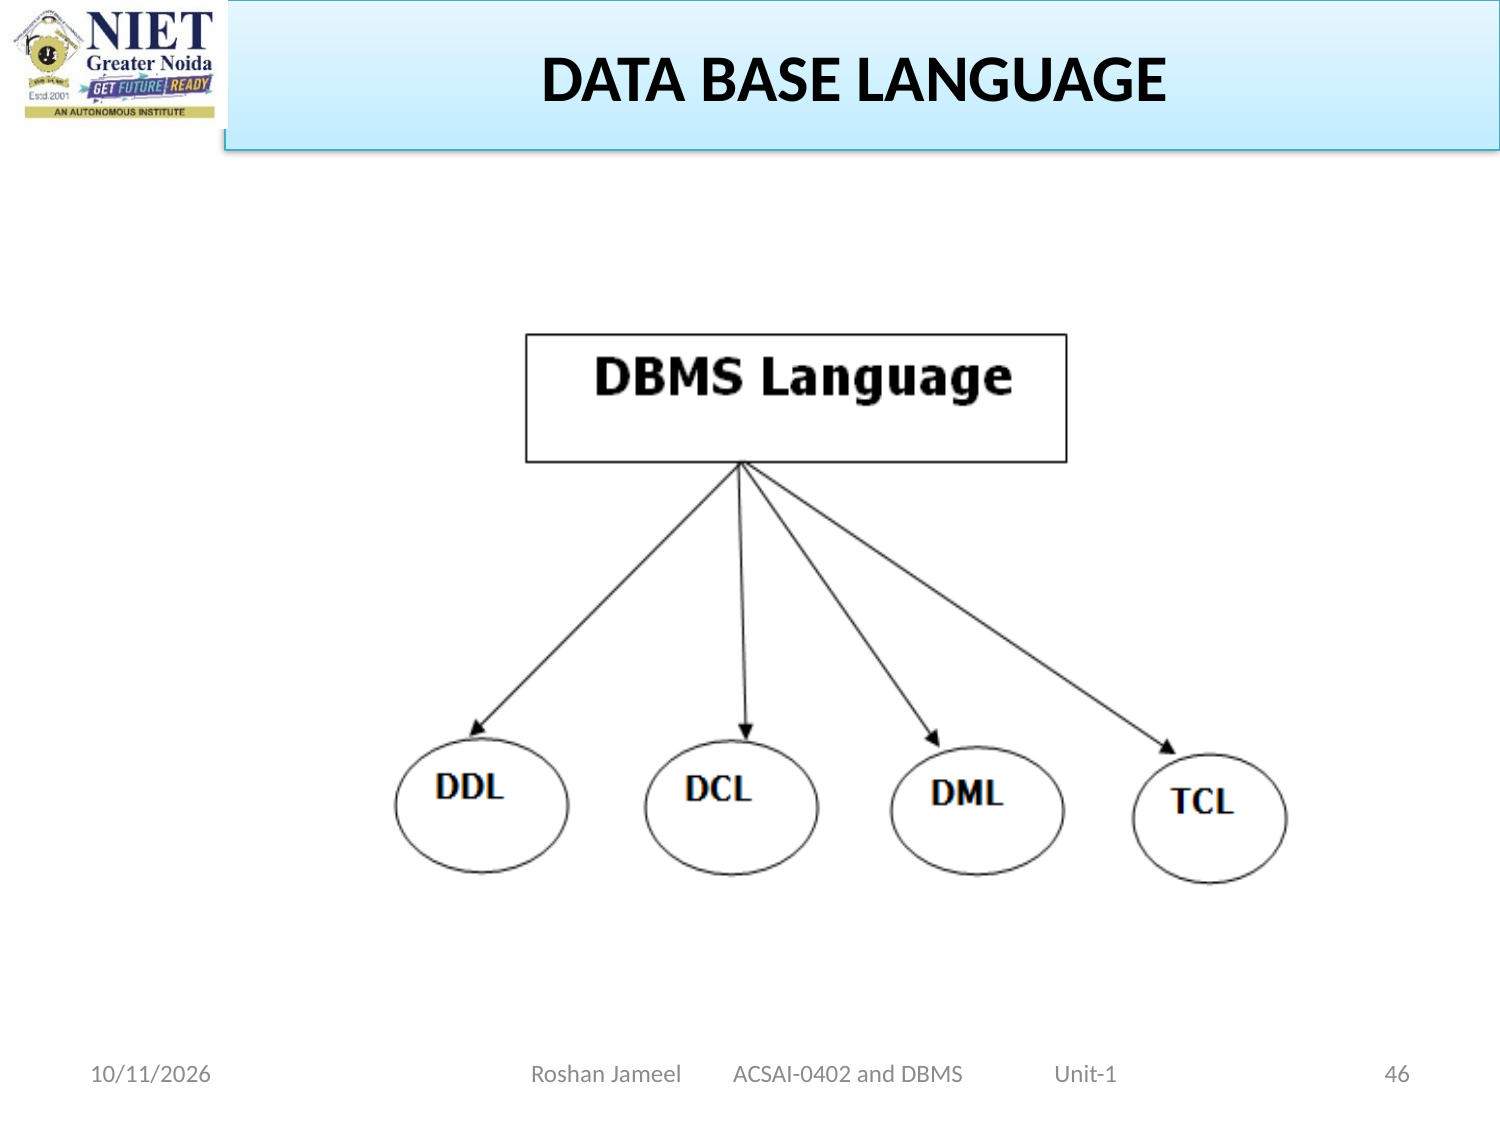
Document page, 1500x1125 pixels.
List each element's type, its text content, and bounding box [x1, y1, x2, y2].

footer Roshan Jameel ACSAI-0402 and DBMS Unit-1 [412, 1042, 1074, 1103]
slide_number 46 [1074, 1042, 1425, 1103]
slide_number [75, 1042, 412, 1103]
text_box DATA BASE LANGUAGE [224, 0, 1500, 151]
picture [0, 0, 228, 130]
picture [336, 280, 1306, 965]
